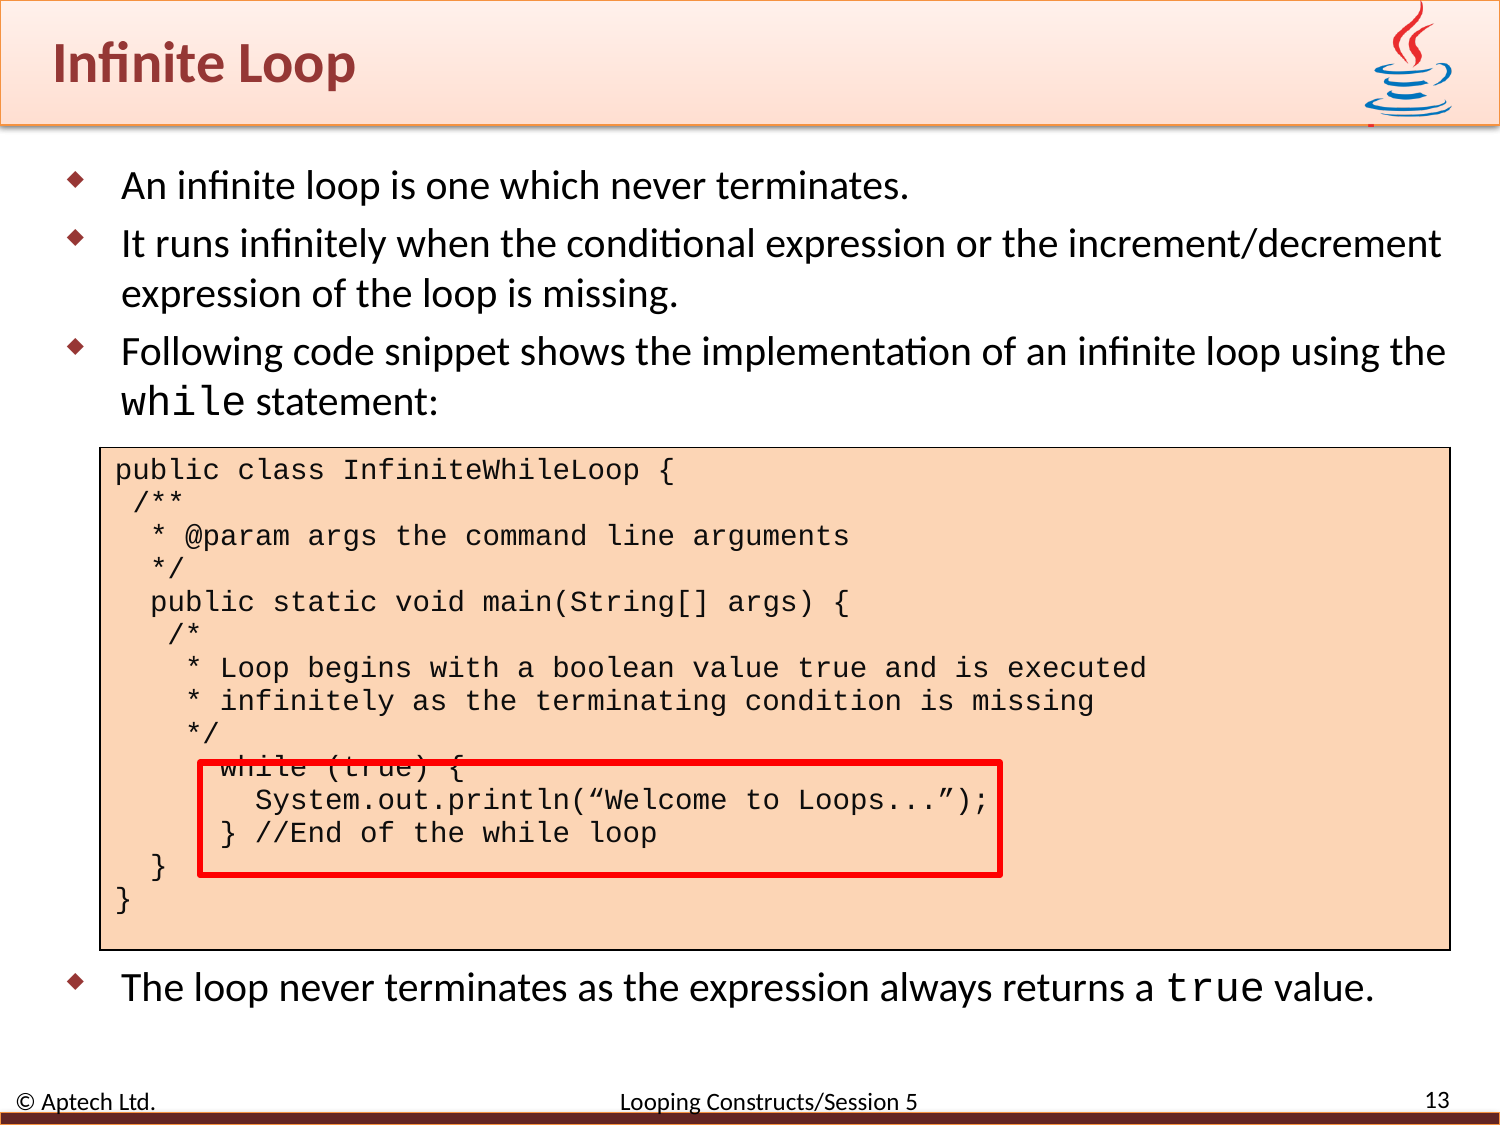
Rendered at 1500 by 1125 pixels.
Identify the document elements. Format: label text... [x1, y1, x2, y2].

title Infinite Loop [37, 24, 1288, 93]
footer © Aptech Ltd. Looping Constructs/Session 5 [0, 1087, 1325, 1113]
table_header public class InfiniteWhileLoop { /** * @param args the command line arguments */ public static void main(String[] args) { /* * Loop begins with a boolean value true and is executed * infinitely as the terminating condition is missing */ while (true) { System.out.println(“Welcome to Loops...”); } //End of the while loop } } [101, 448, 1449, 949]
list An infinite loop is one which never terminates. It runs infinitely when the conditional expression or the increment/decrement expression of the loop is missing. Following code snippet shows the implementation of an infinite loop using the while statement: The loop never terminates as the expression always returns a true value. [49, 149, 1463, 1013]
text_box [198, 760, 1002, 877]
picture [1362, 0, 1454, 127]
slide_number 13 [1337, 1084, 1465, 1113]
